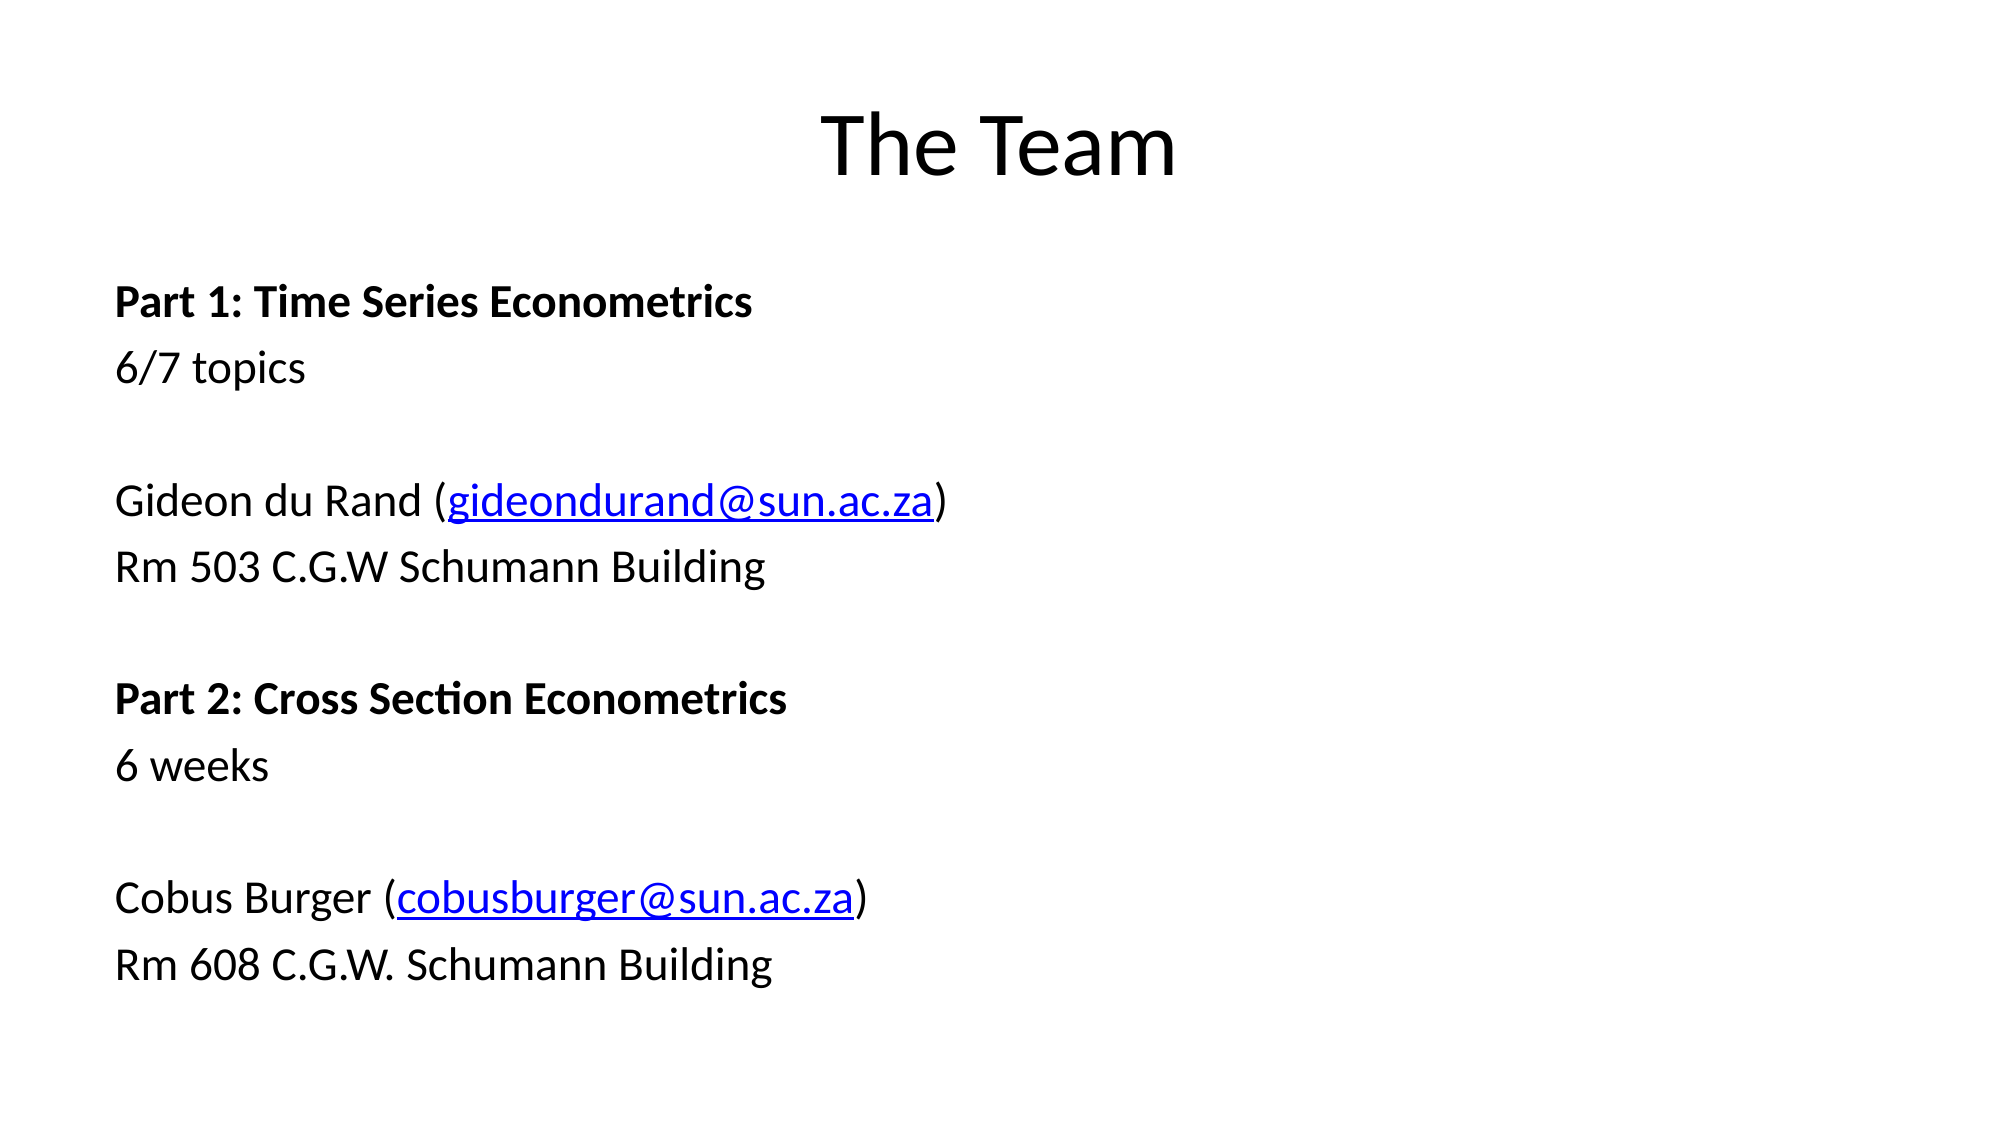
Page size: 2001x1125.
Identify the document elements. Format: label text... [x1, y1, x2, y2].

list Part 1: Time Series Econometrics 6/7 topics Gideon du Rand (gideondurand@sun.ac.za) Rm 503 C.G.W Schumann Building Part 2: Cross Section Econometrics 6 weeks Cobus Burger (cobusburger@sun.ac.za) Rm 608 C.G.W. Schumann Building [99, 262, 1900, 1005]
title The Team [99, 45, 1900, 233]
